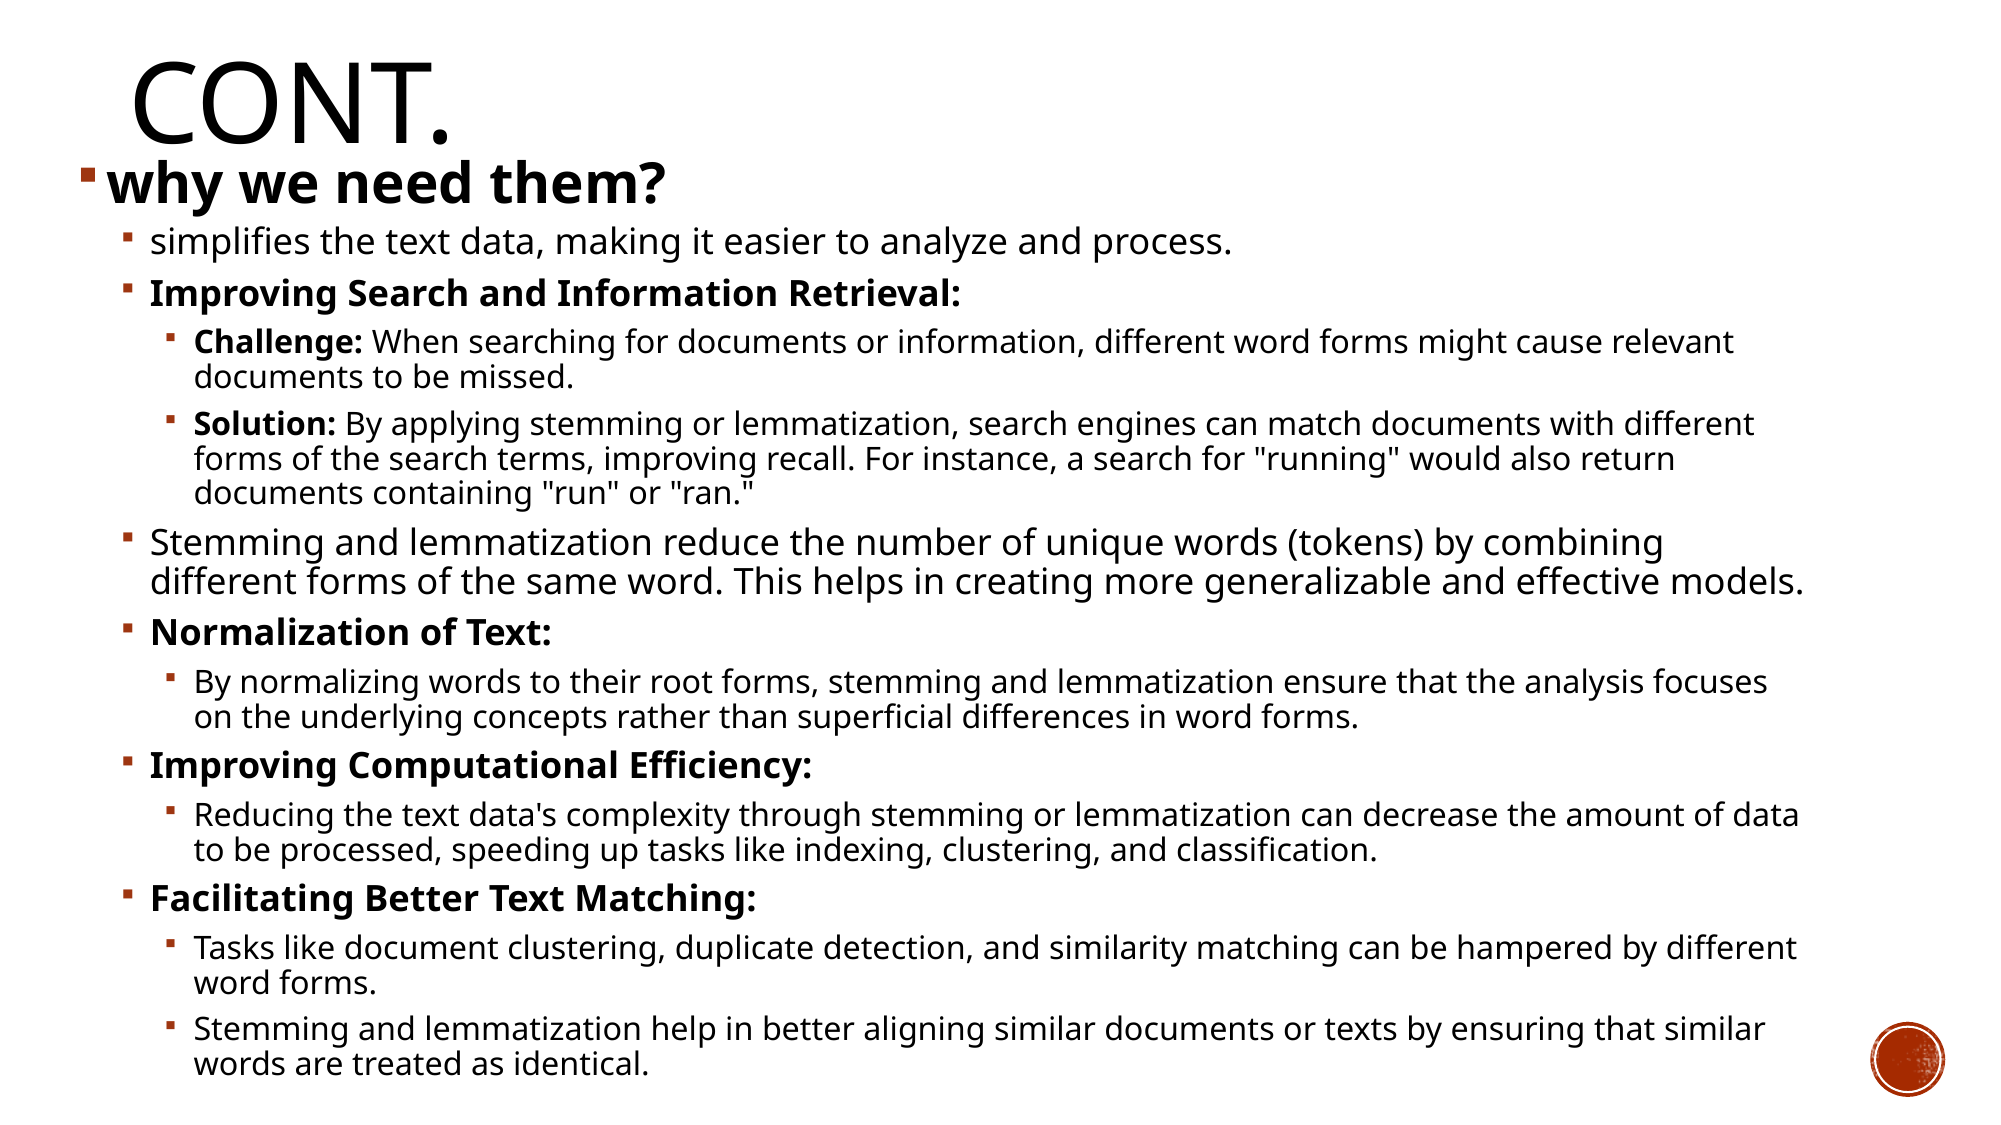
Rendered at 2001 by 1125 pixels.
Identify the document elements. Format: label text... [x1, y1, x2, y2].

title Cont. [113, 26, 1764, 146]
list why we need them? simplifies the text data, making it easier to analyze and process. Improving Search and Information Retrieval: Challenge: When searching for documents or information, different word forms might cause relevant documents to be missed. Solution: By applying stemming or lemmatization, search engines can match documents with different forms of the search terms, improving recall. For instance, a search for "running" would also return documents containing "run" or "ran." Stemming and lemmatization reduce the number of unique words (tokens) by combining different forms of the same word. This helps in creating more generalizable and effective models. Normalization of Text: By normalizing words to their root forms, stemming and lemmatization ensure that the analysis focuses on the underlying concepts rather than superficial differences in word forms. Improving Computational Efficiency: Reducing the text data's complexity through stemming or lemmatization can decrease the amount of data to be processed, speeding up tasks like indexing, clustering, and classification. Facilitating Better Text Matching: Tasks like document clustering, duplicate detection, and similarity matching can be hampered by different word forms. Stemming and lemmatization help in better aligning similar documents or texts by ensuring that similar words are treated as identical. [62, 146, 1826, 1102]
